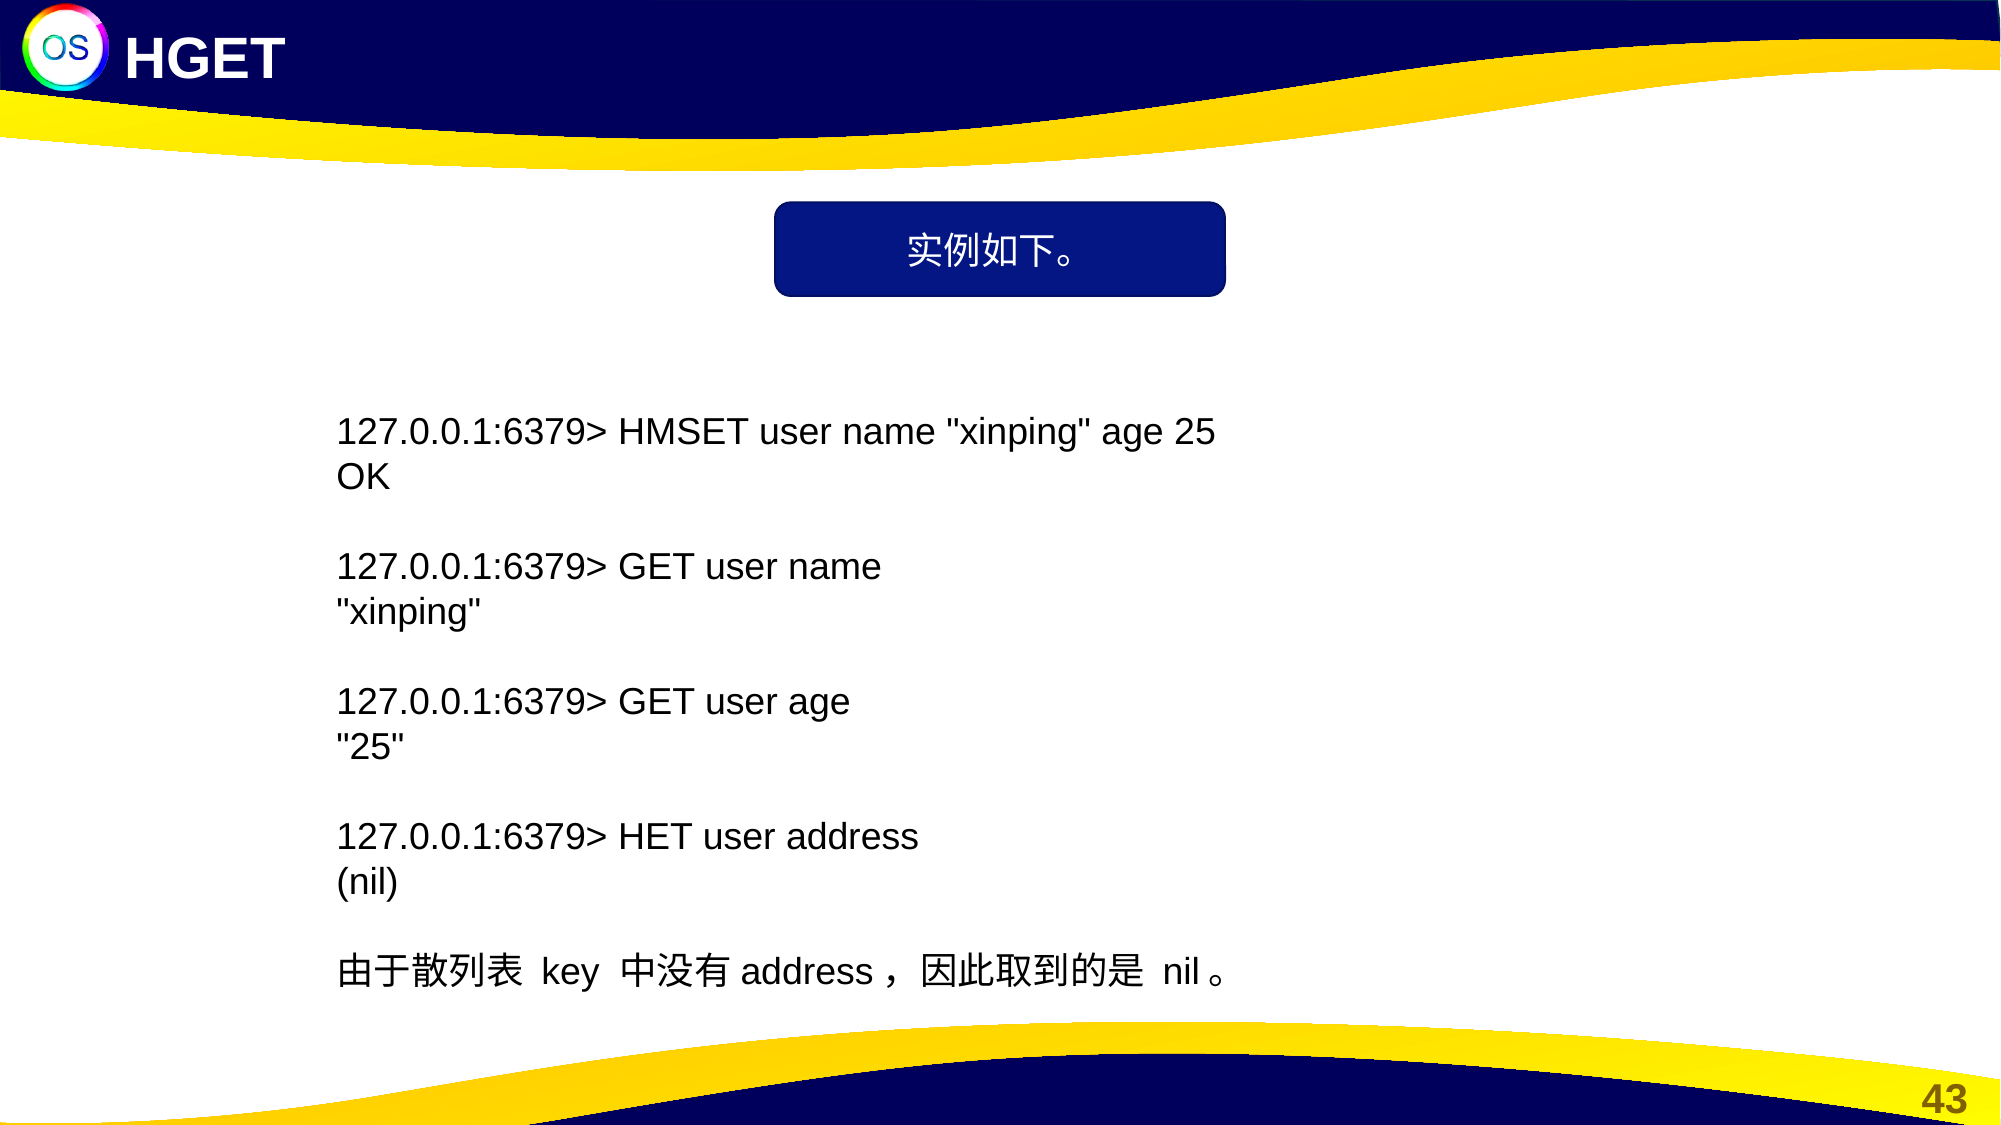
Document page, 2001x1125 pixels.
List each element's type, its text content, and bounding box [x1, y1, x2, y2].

text_box 127.0.0.1:6379> HMSET user name "xinping" age 25 OK 127.0.0.1:6379> GET user name "xinping" 127.0.0.1:6379> GET user age "25" 127.0.0.1:6379> HET user address (nil) 由于散列表 key 中没有address，因此取到的是 nil。 [321, 399, 1772, 1000]
picture [22, 3, 109, 91]
text_box 实例如下。 [774, 201, 1227, 297]
text_box HGET [109, 12, 1263, 98]
